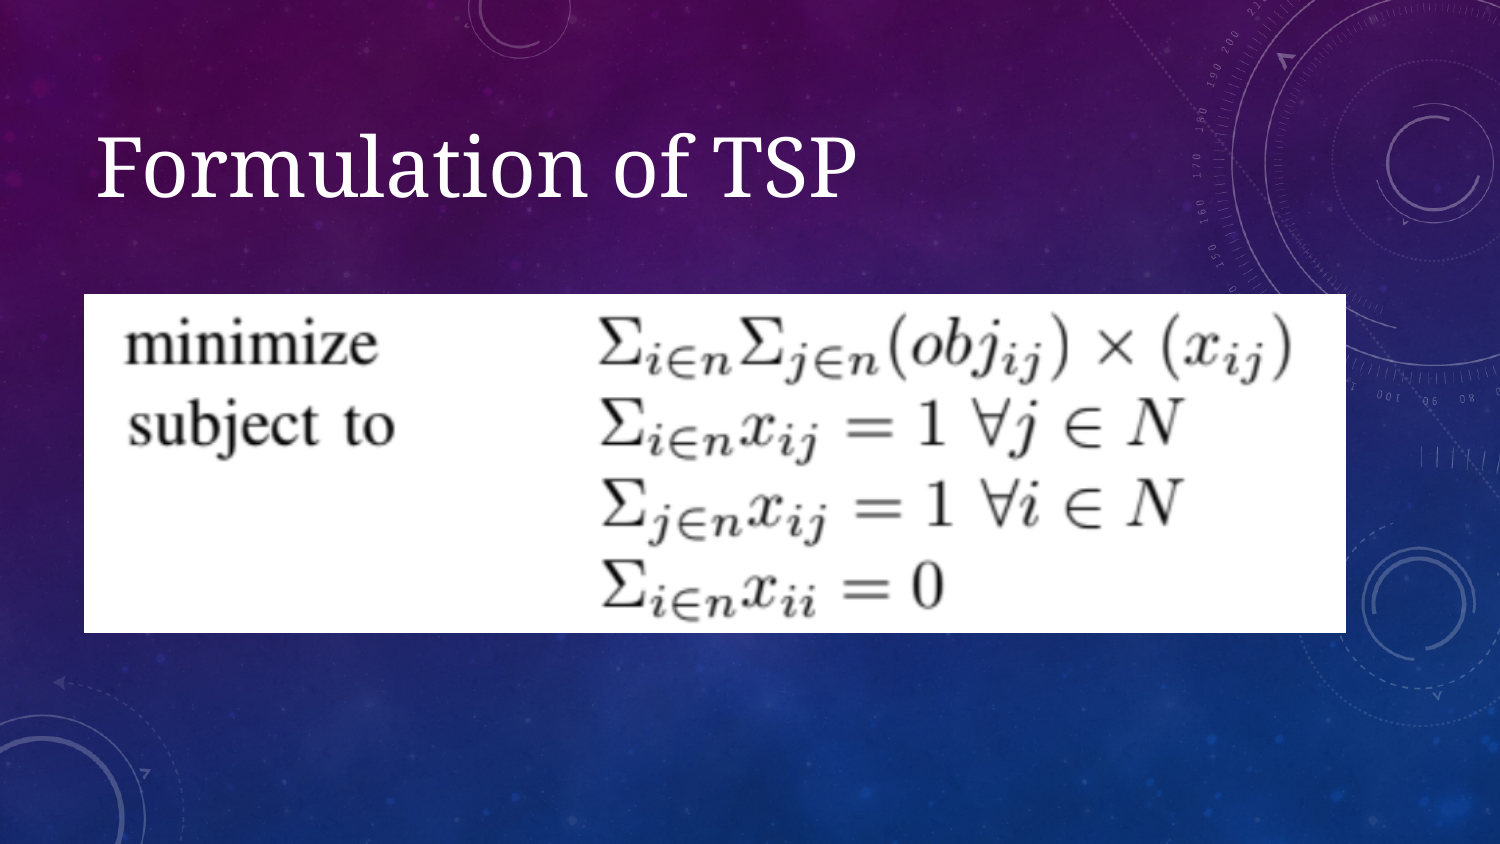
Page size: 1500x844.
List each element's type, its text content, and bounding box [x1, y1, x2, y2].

title Formulation of TSP [84, 75, 1331, 255]
picture [0, 0, 1500, 844]
